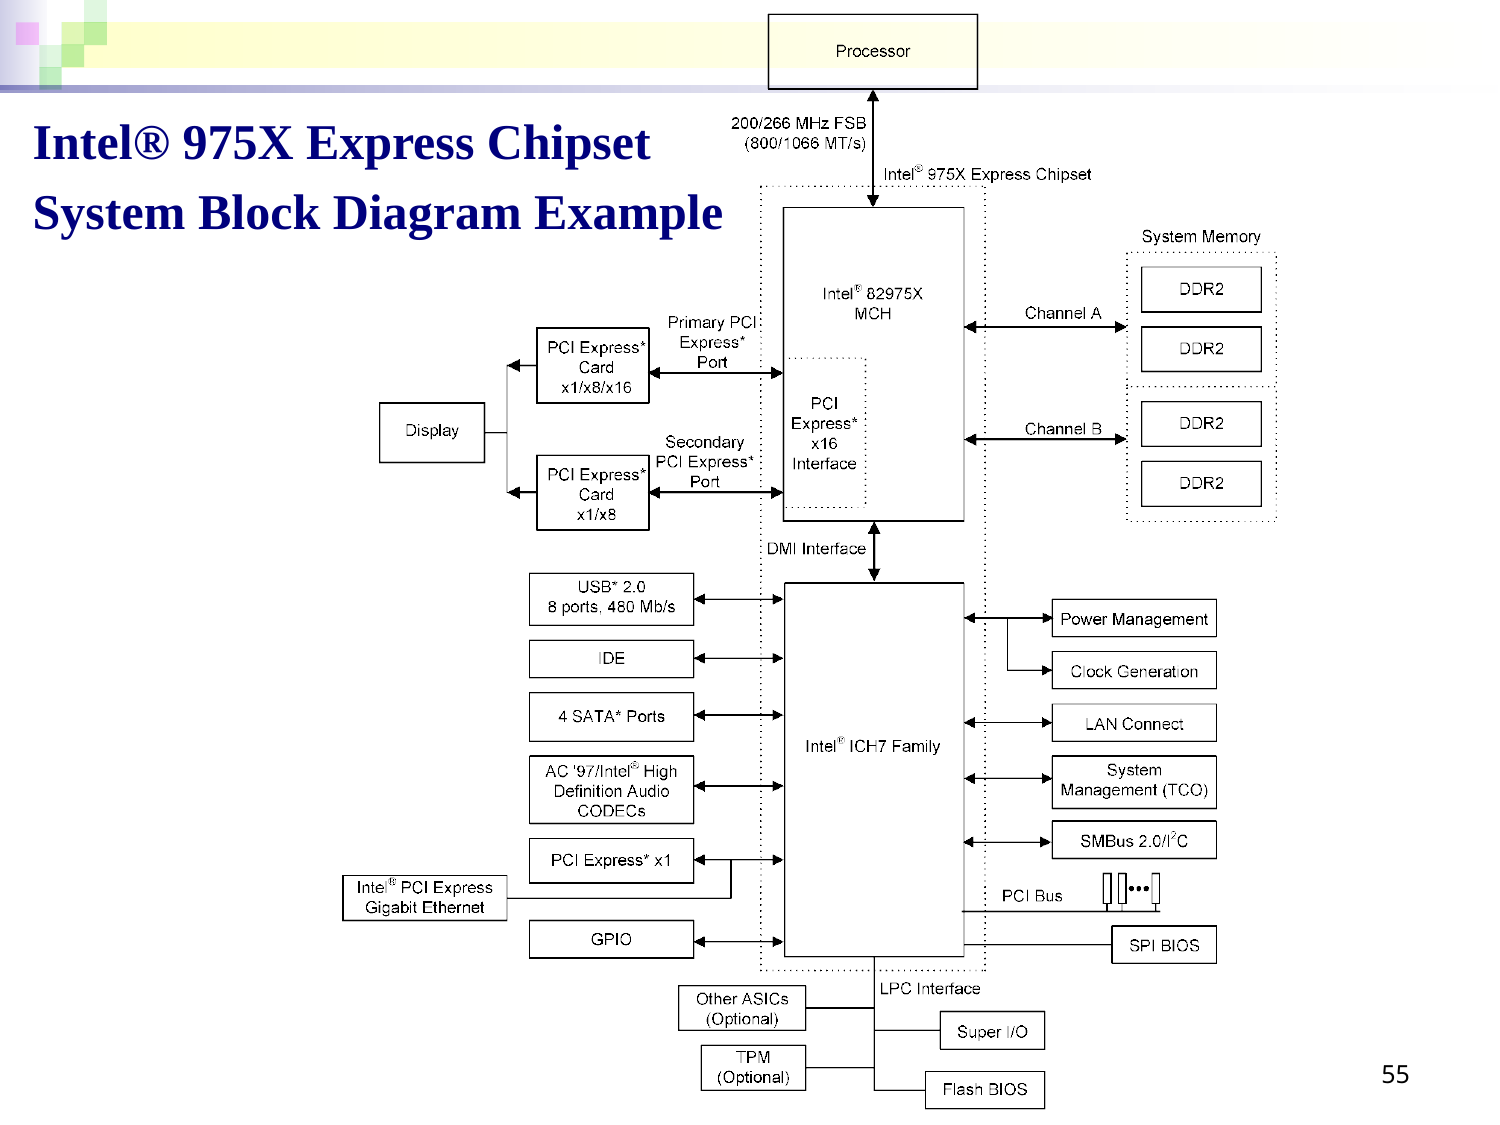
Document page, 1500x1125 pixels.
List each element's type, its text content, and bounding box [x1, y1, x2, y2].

slide_number 55 [1286, 1024, 1426, 1101]
list Intel® 975X Express Chipset System Block Diagram Example [17, 101, 333, 268]
picture [338, 6, 1282, 1114]
